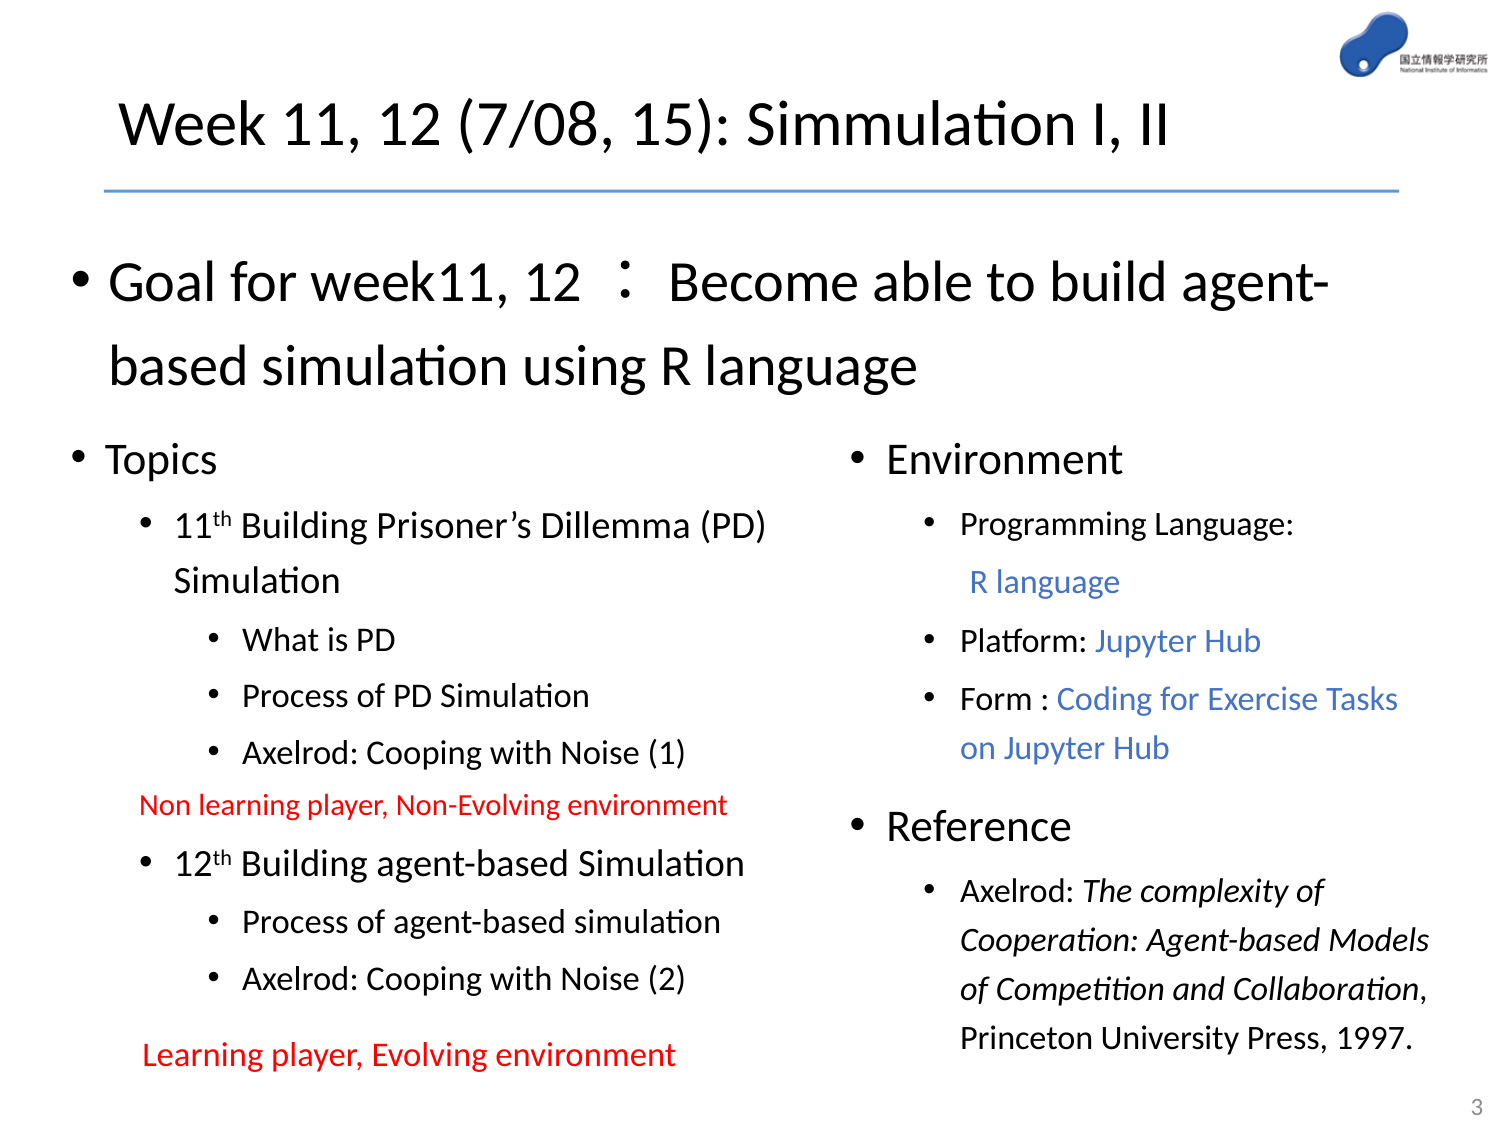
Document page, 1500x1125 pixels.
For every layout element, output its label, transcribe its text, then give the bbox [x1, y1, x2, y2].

text_box Goal for week11, 12：Become able to build agent-based simulation using R language [55, 222, 1397, 405]
text_box Environment Programming Language: R language Platform: Jupyter Hub Form : Coding for Exercise Tasks on Jupyter Hub Reference Axelrod: The complexity of Cooperation: Agent-based Models of Competition and Collaboration, Princeton University Press, 1997. [834, 410, 1447, 1102]
picture [1339, 10, 1490, 78]
text_box Topics 11th Building Prisoner’s Dillemma (PD) Simulation What is PD Process of PD Simulation Axelrod: Cooping with Noise (1) Non learning player, Non-Evolving environment 12th Building agent-based Simulation Process of agent-based simulation Axelrod: Cooping with Noise (2) Learning player, Evolving environment [55, 410, 834, 1096]
title Week 11, 12 (7/08, 15): Simmulation I, II [103, 59, 1397, 190]
slide_number 3 [1160, 1086, 1499, 1125]
